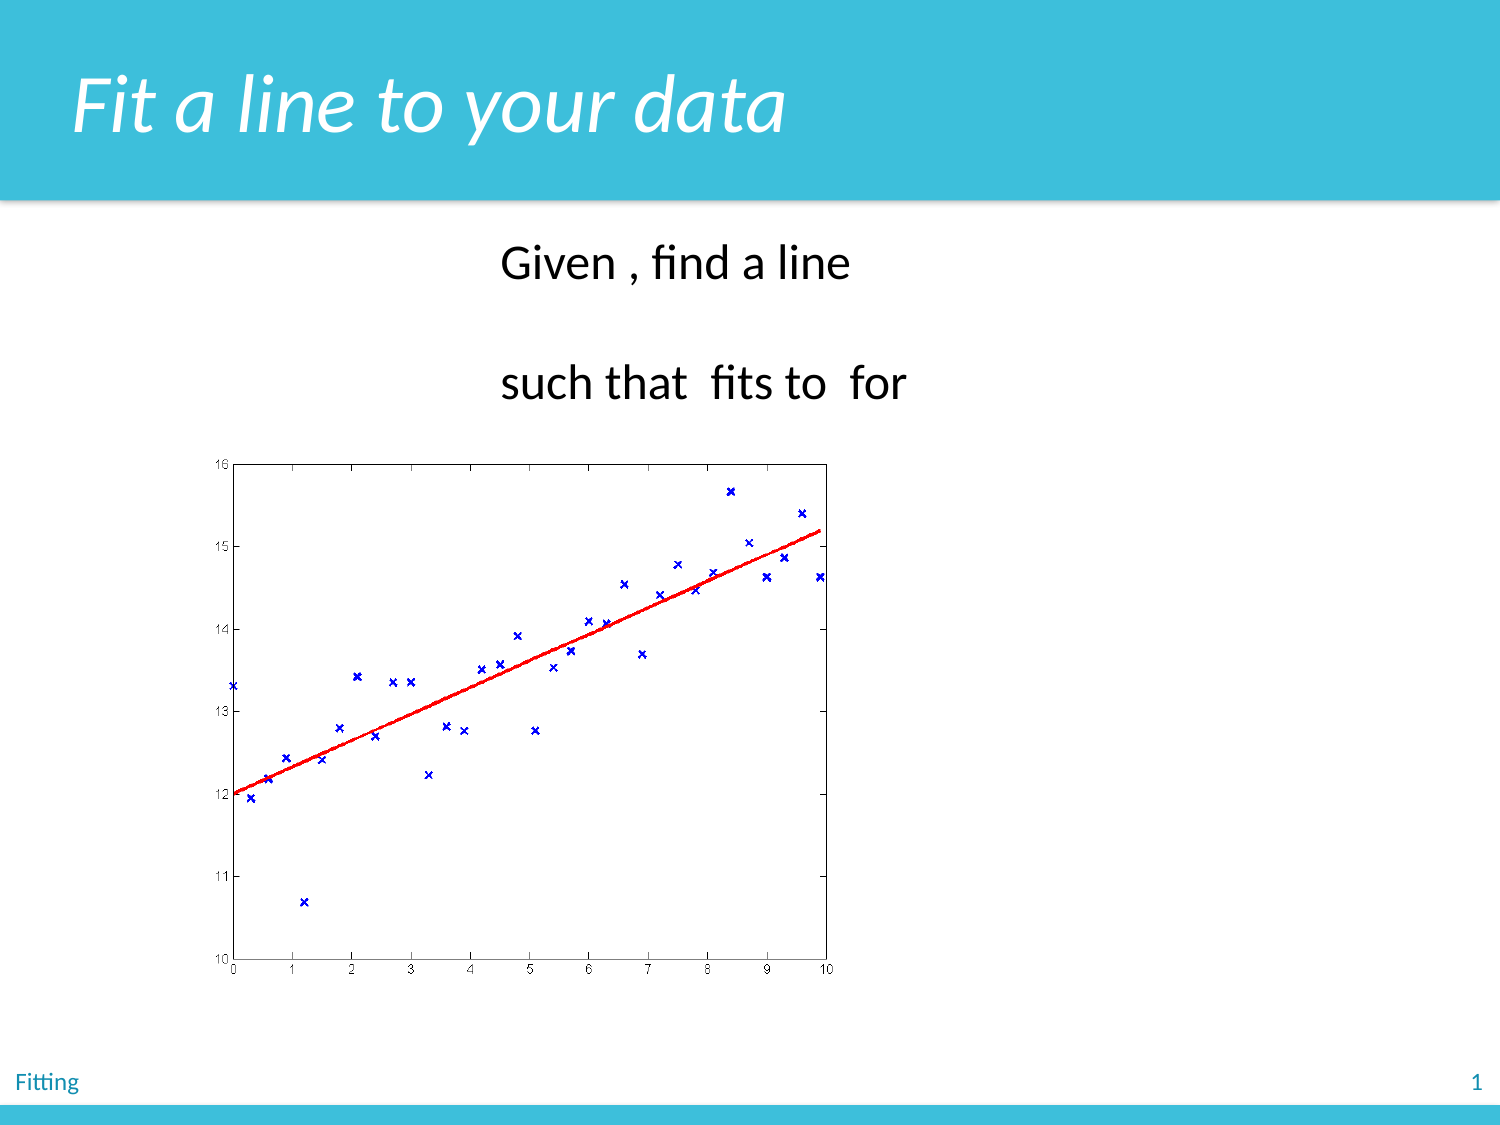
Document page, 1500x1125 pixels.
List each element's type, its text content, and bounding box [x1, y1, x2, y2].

picture [132, 418, 898, 1025]
text_box Fitting [0, 1058, 95, 1103]
text_box [0, 1104, 1500, 1125]
text_box 1 [1455, 1058, 1498, 1104]
list [75, 262, 1321, 468]
text_box Fit a line to your data [0, 0, 1500, 201]
